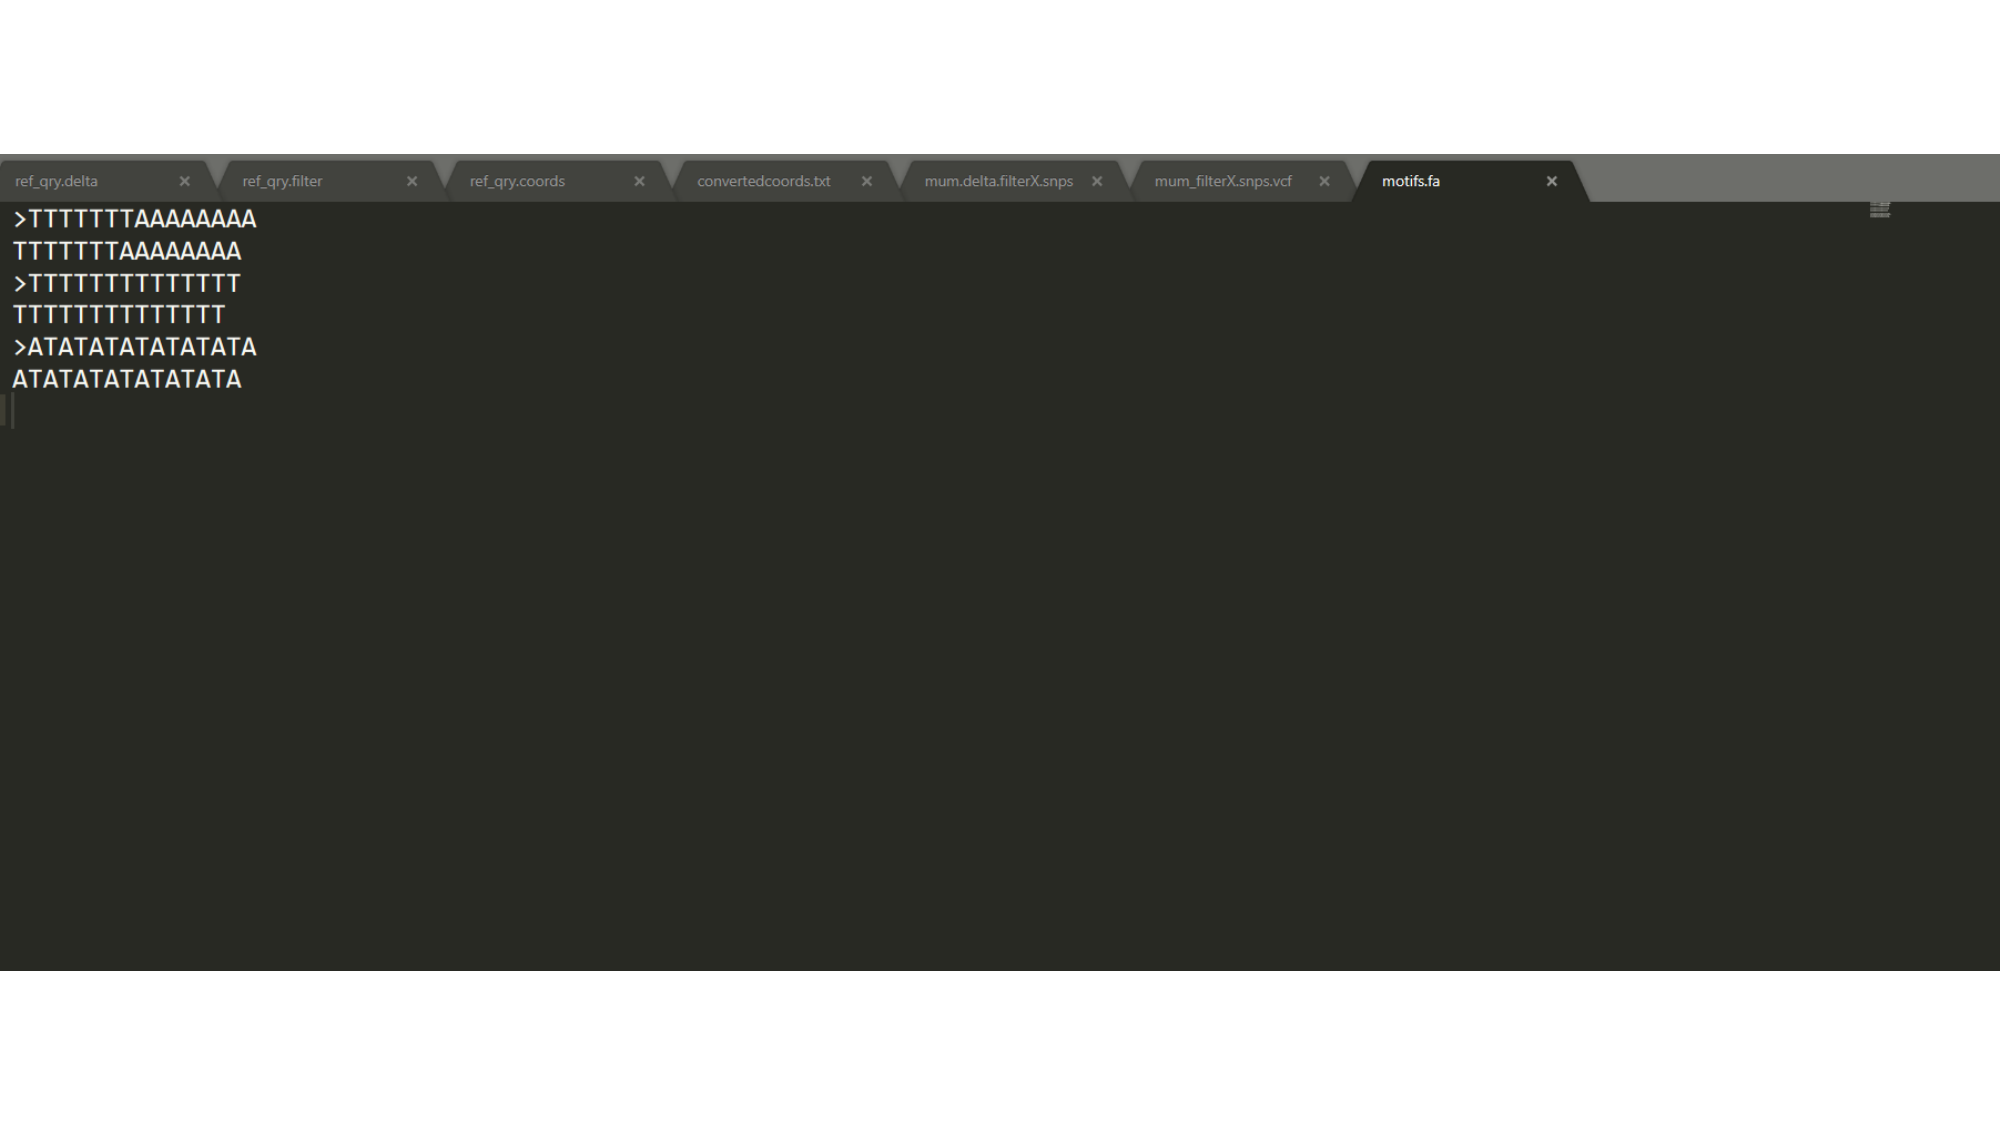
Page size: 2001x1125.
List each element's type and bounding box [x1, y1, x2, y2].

picture [0, 154, 2000, 971]
